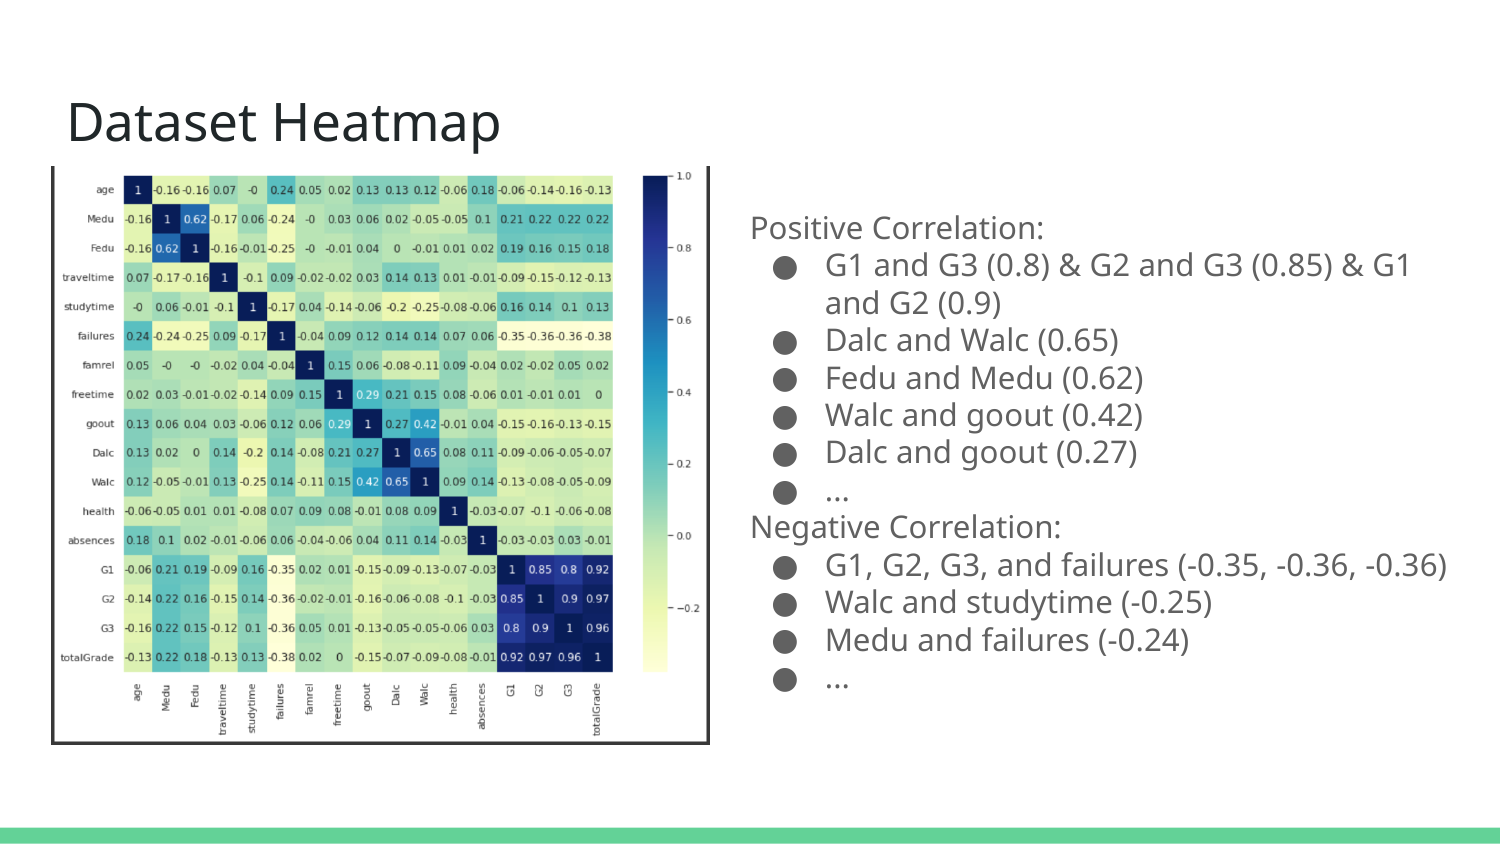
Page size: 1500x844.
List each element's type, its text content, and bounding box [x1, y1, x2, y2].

picture [50, 166, 710, 745]
text_box Positive Correlation: G1 and G3 (0.8) & G2 and G3 (0.85) & G1 and G2 (0.9) Dalc and Walc (0.65) Fedu and Medu (0.62) Walc and goout (0.42) Dalc and goout (0.27) ... Negative Correlation: G1, G2, G3, and failures (-0.35, -0.36, -0.36) Walc and studytime (-0.25) Medu and failures (-0.24) ... [734, 193, 1475, 710]
title Dataset Heatmap [51, 72, 1449, 167]
